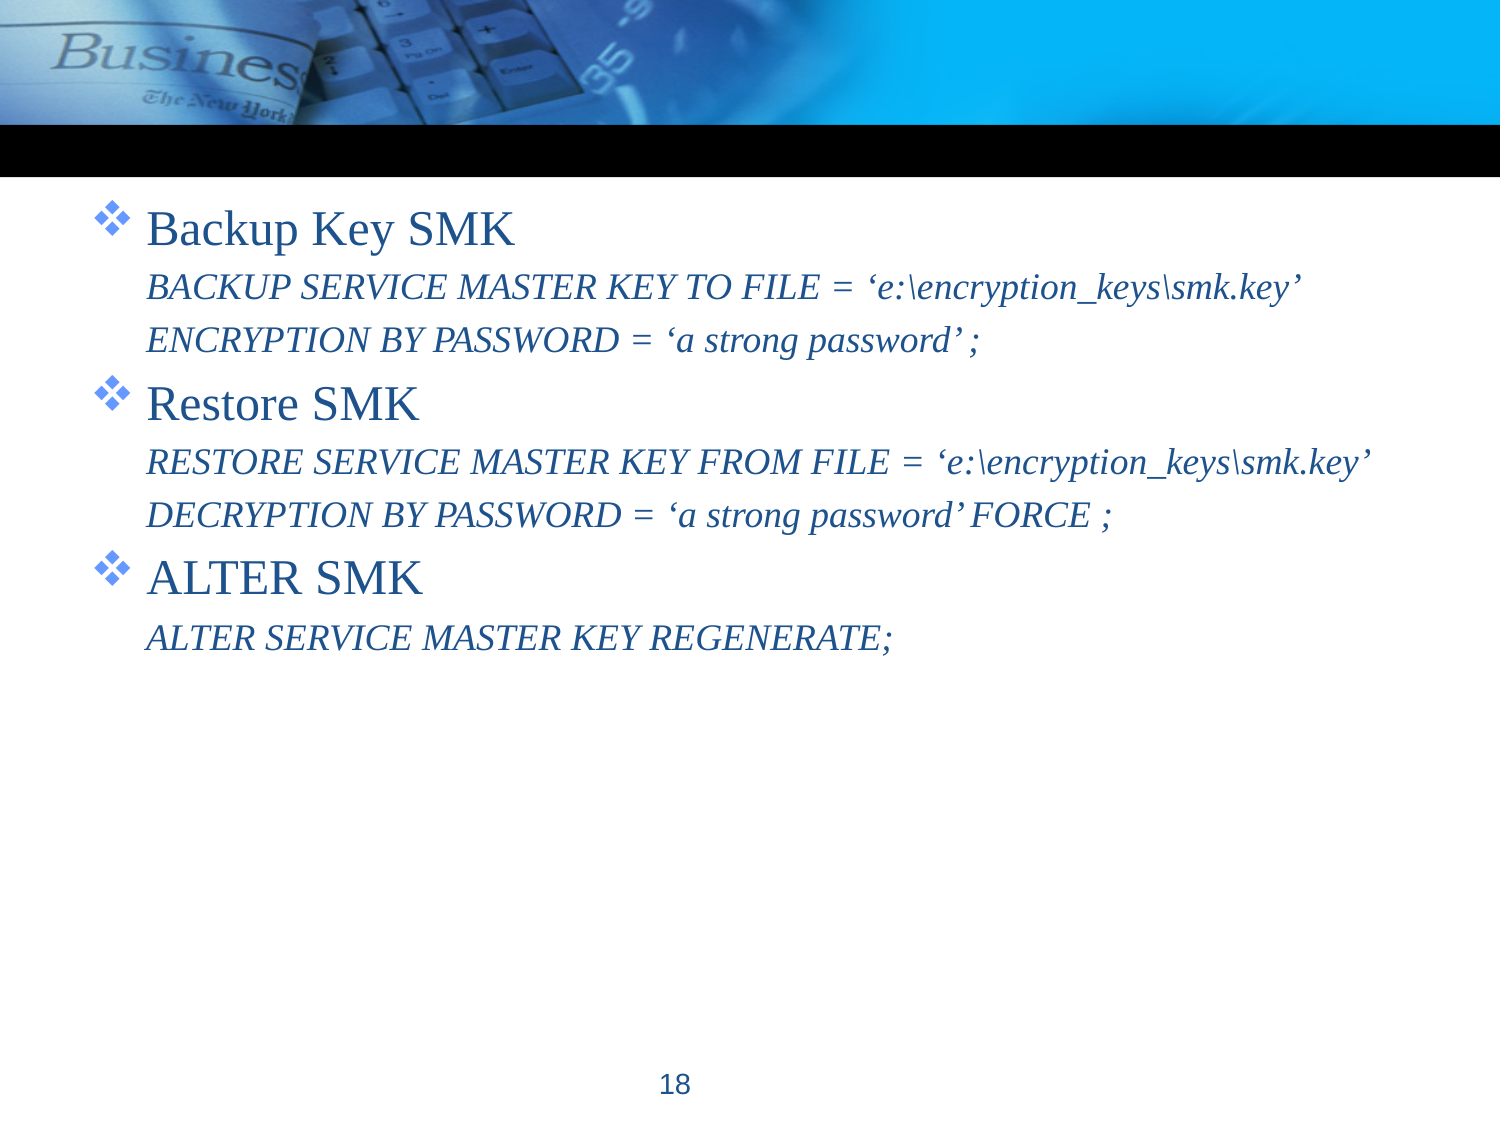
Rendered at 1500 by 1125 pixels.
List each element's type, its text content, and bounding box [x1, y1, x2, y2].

list Backup Key SMK BACKUP SERVICE MASTER KEY TO FILE = ‘e:\encryption_keys\smk.key’ ENCRYPTION BY PASSWORD = ‘a strong password’ ; Restore SMK RESTORE SERVICE MASTER KEY FROM FILE = ‘e:\encryption_keys\smk.key’ DECRYPTION BY PASSWORD = ‘a strong password’ FORCE ; ALTER SMK ALTER SERVICE MASTER KEY REGENERATE; [75, 187, 1425, 1050]
slide_number 18 [500, 1057, 850, 1111]
picture [0, 0, 843, 124]
